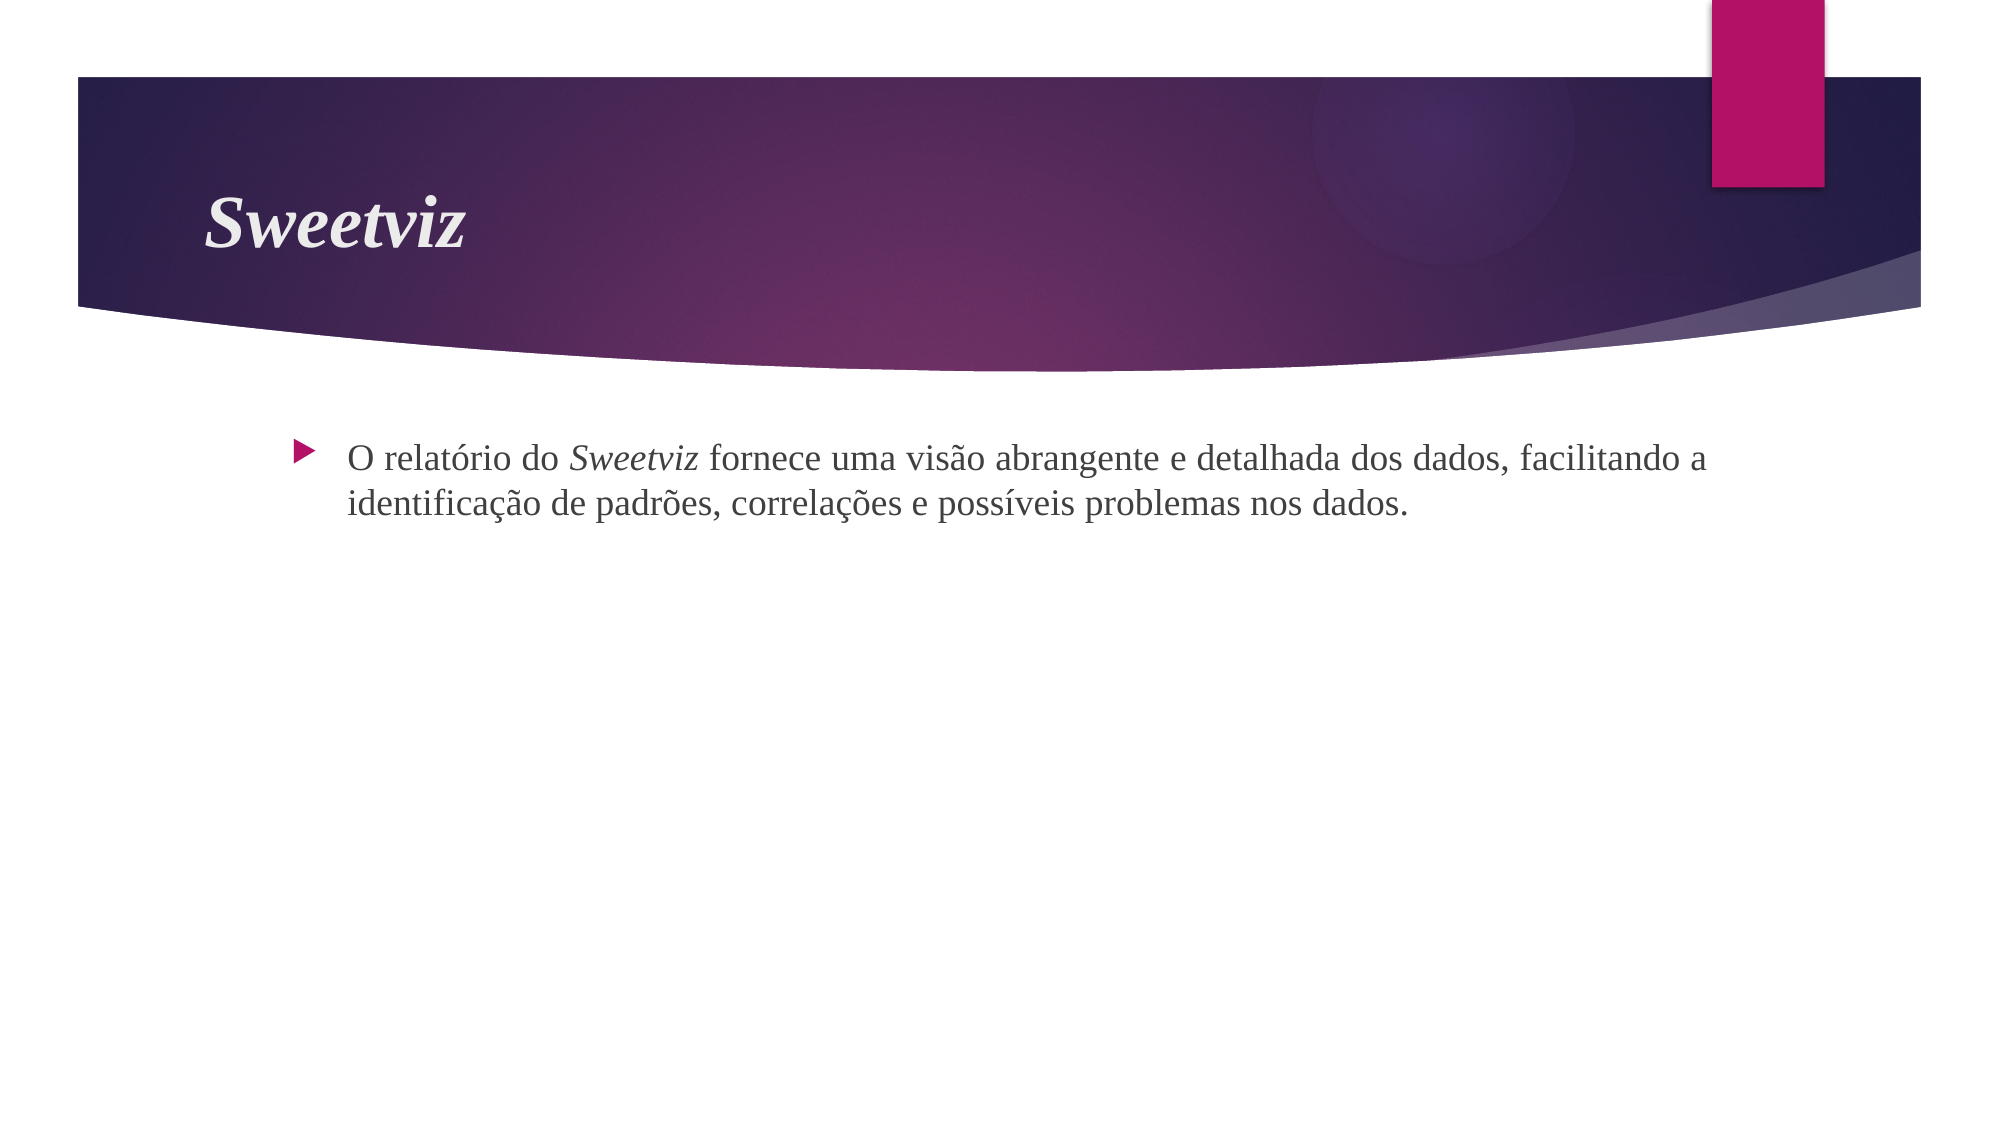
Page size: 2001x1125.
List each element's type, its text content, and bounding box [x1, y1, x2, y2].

title Sweetviz [189, 159, 1627, 276]
list O relatório do Sweetviz fornece uma visão abrangente e detalhada dos dados, facilitando a identificação de padrões, correlações e possíveis problemas nos dados. [276, 425, 1724, 986]
